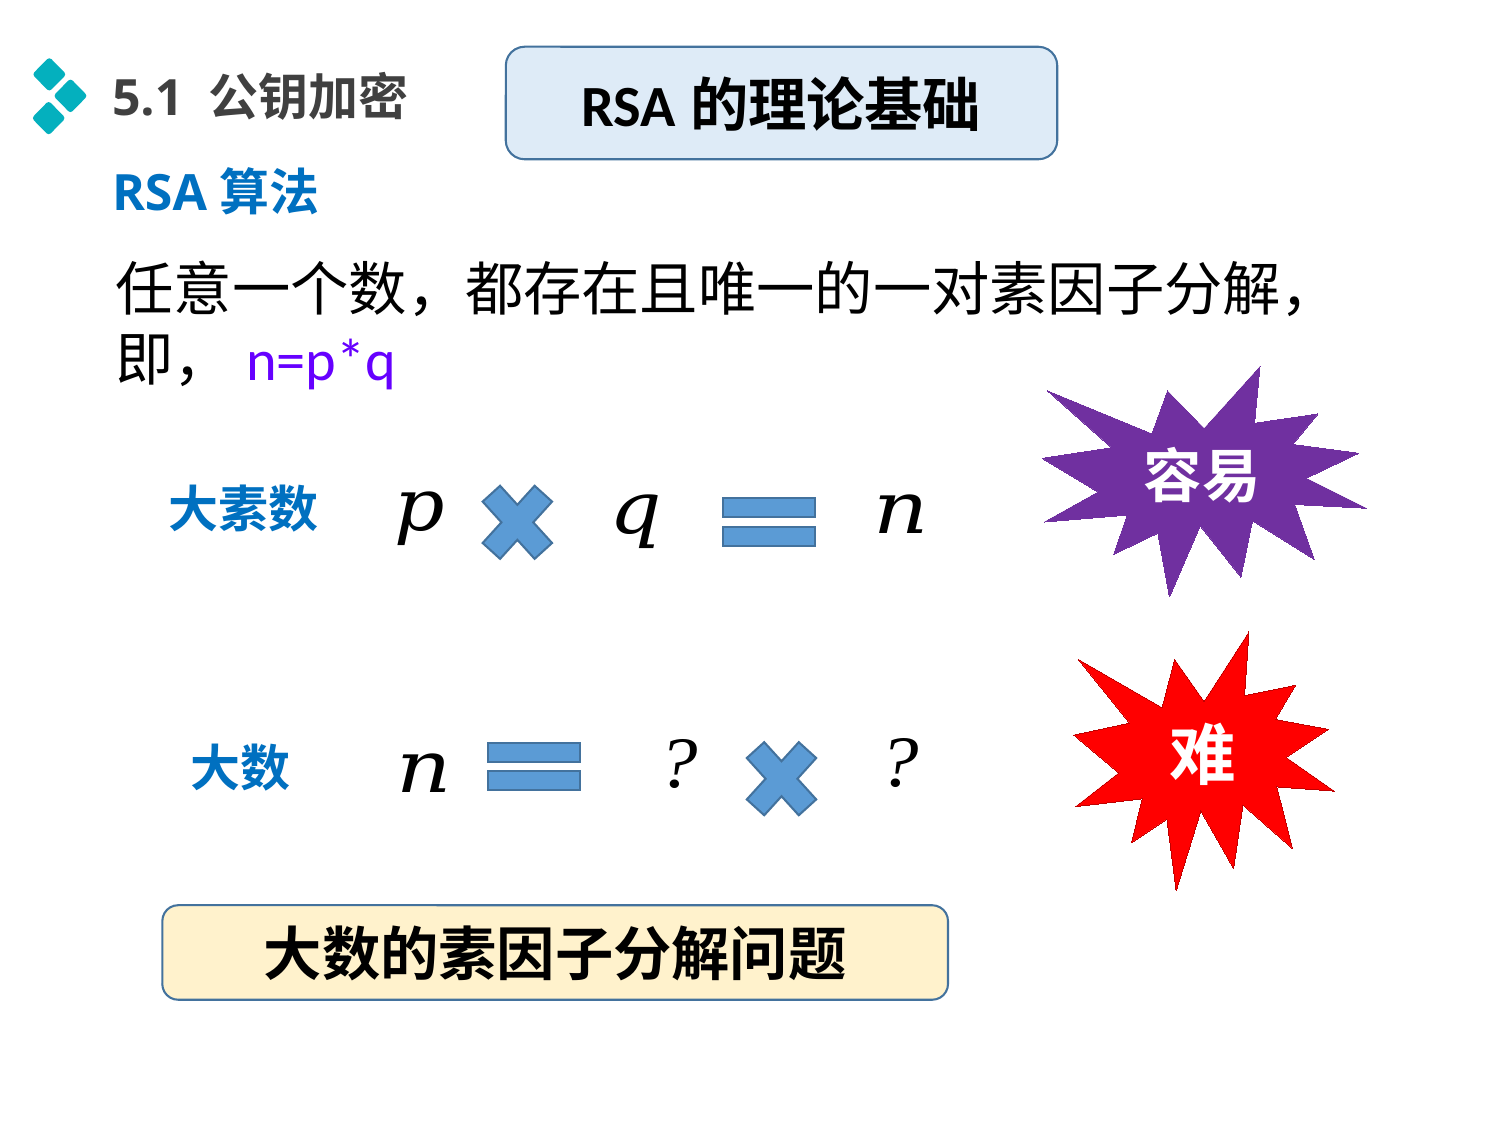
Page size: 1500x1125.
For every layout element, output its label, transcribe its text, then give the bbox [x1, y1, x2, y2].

text_box 任意一个数，都存在且唯一的一对素因子分解，即，n=p*q [100, 244, 1392, 400]
text_box [722, 497, 816, 518]
text_box [745, 740, 818, 817]
text_box RSA的理论基础 [504, 45, 1059, 161]
text_box [722, 526, 816, 547]
text_box RSA算法 [100, 155, 556, 227]
text_box 大数的素因子分解问题 [161, 904, 950, 1001]
text_box 5.1 公钥加密 [100, 59, 556, 131]
text_box 大数 [176, 728, 525, 804]
text_box [487, 770, 581, 791]
text_box 容易 [1042, 400, 1367, 597]
text_box [33, 58, 66, 91]
text_box [481, 484, 554, 561]
text_box [487, 742, 581, 763]
text_box 难 [1073, 631, 1335, 891]
text_box [54, 79, 87, 113]
text_box 大素数 [153, 469, 503, 545]
text_box [32, 102, 65, 135]
